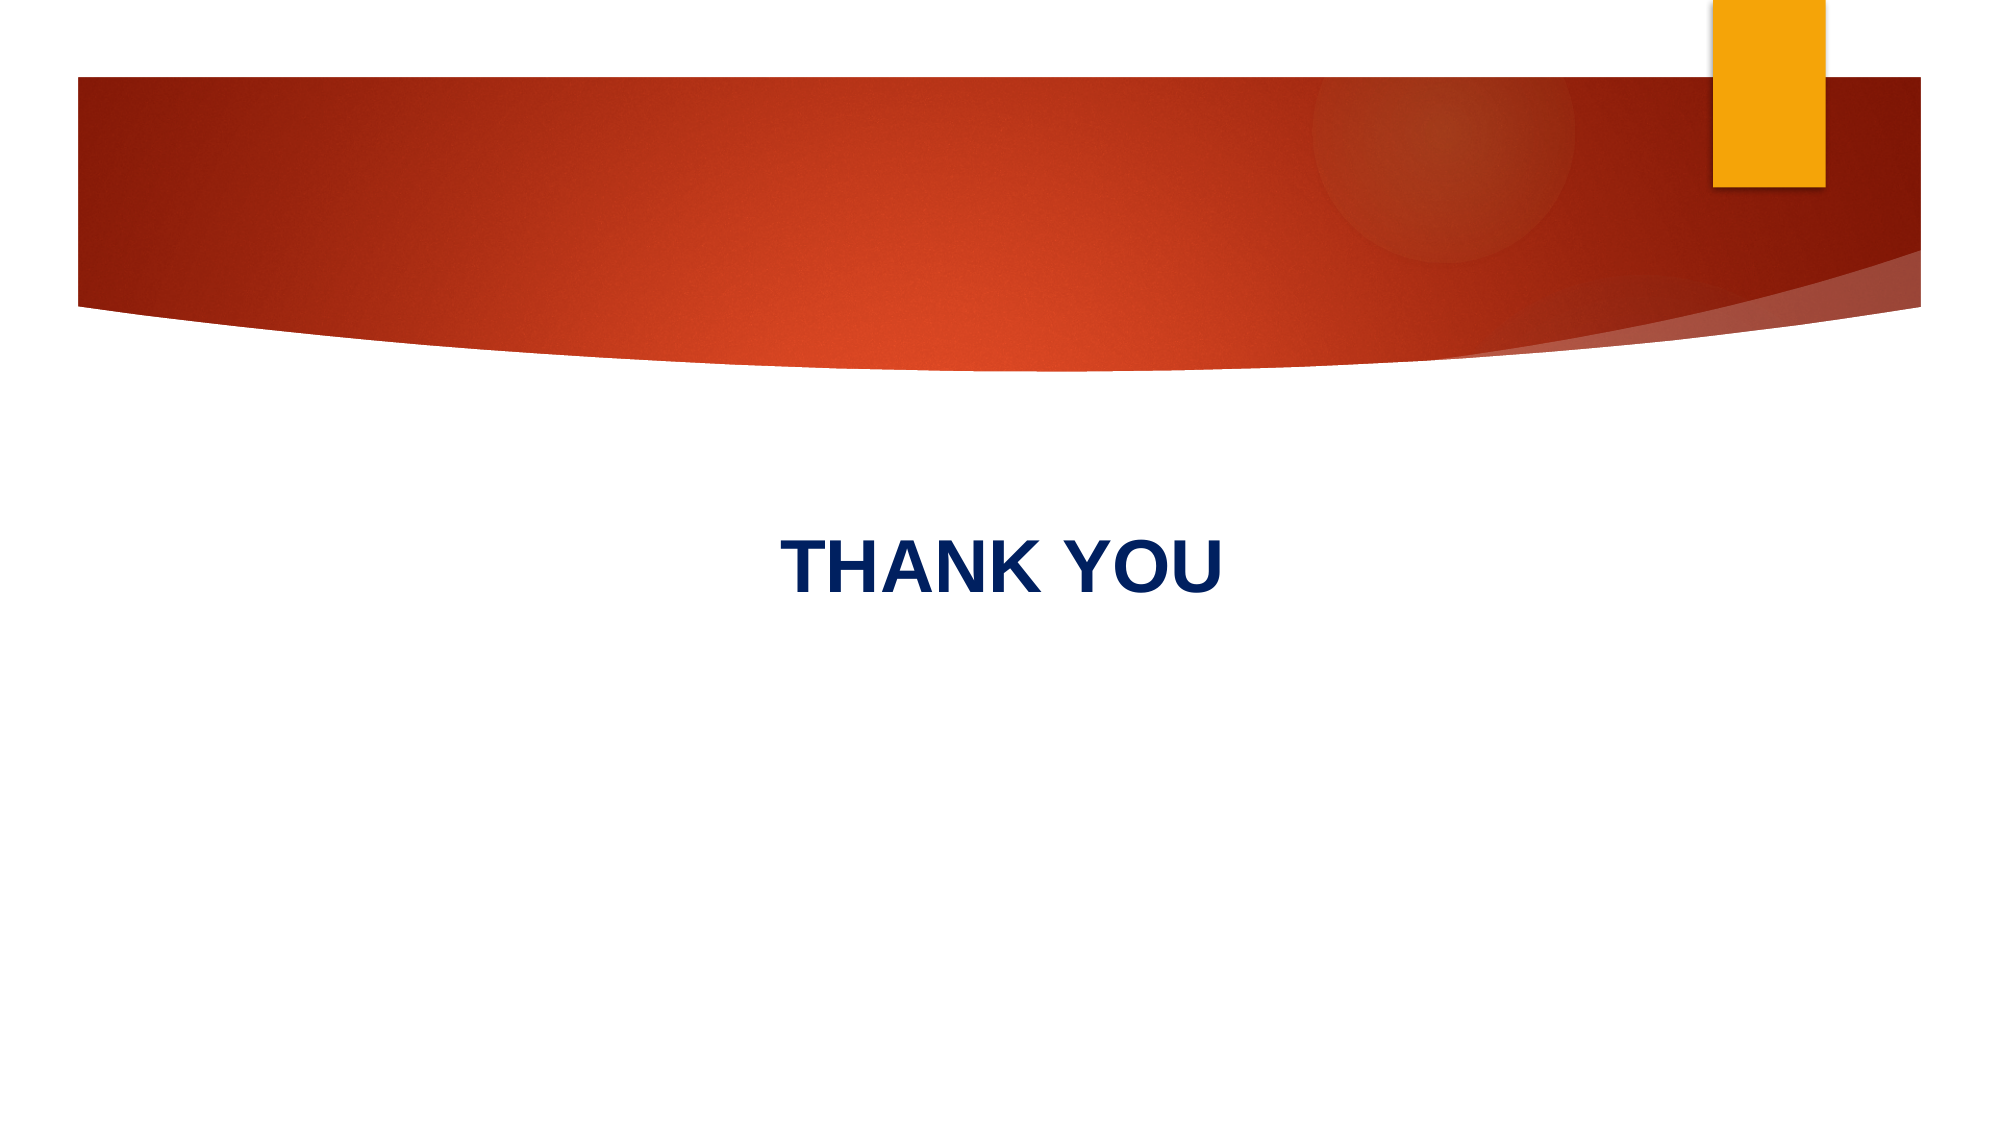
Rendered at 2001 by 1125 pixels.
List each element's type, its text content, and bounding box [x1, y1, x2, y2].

title THANK YOU [240, 453, 1766, 672]
